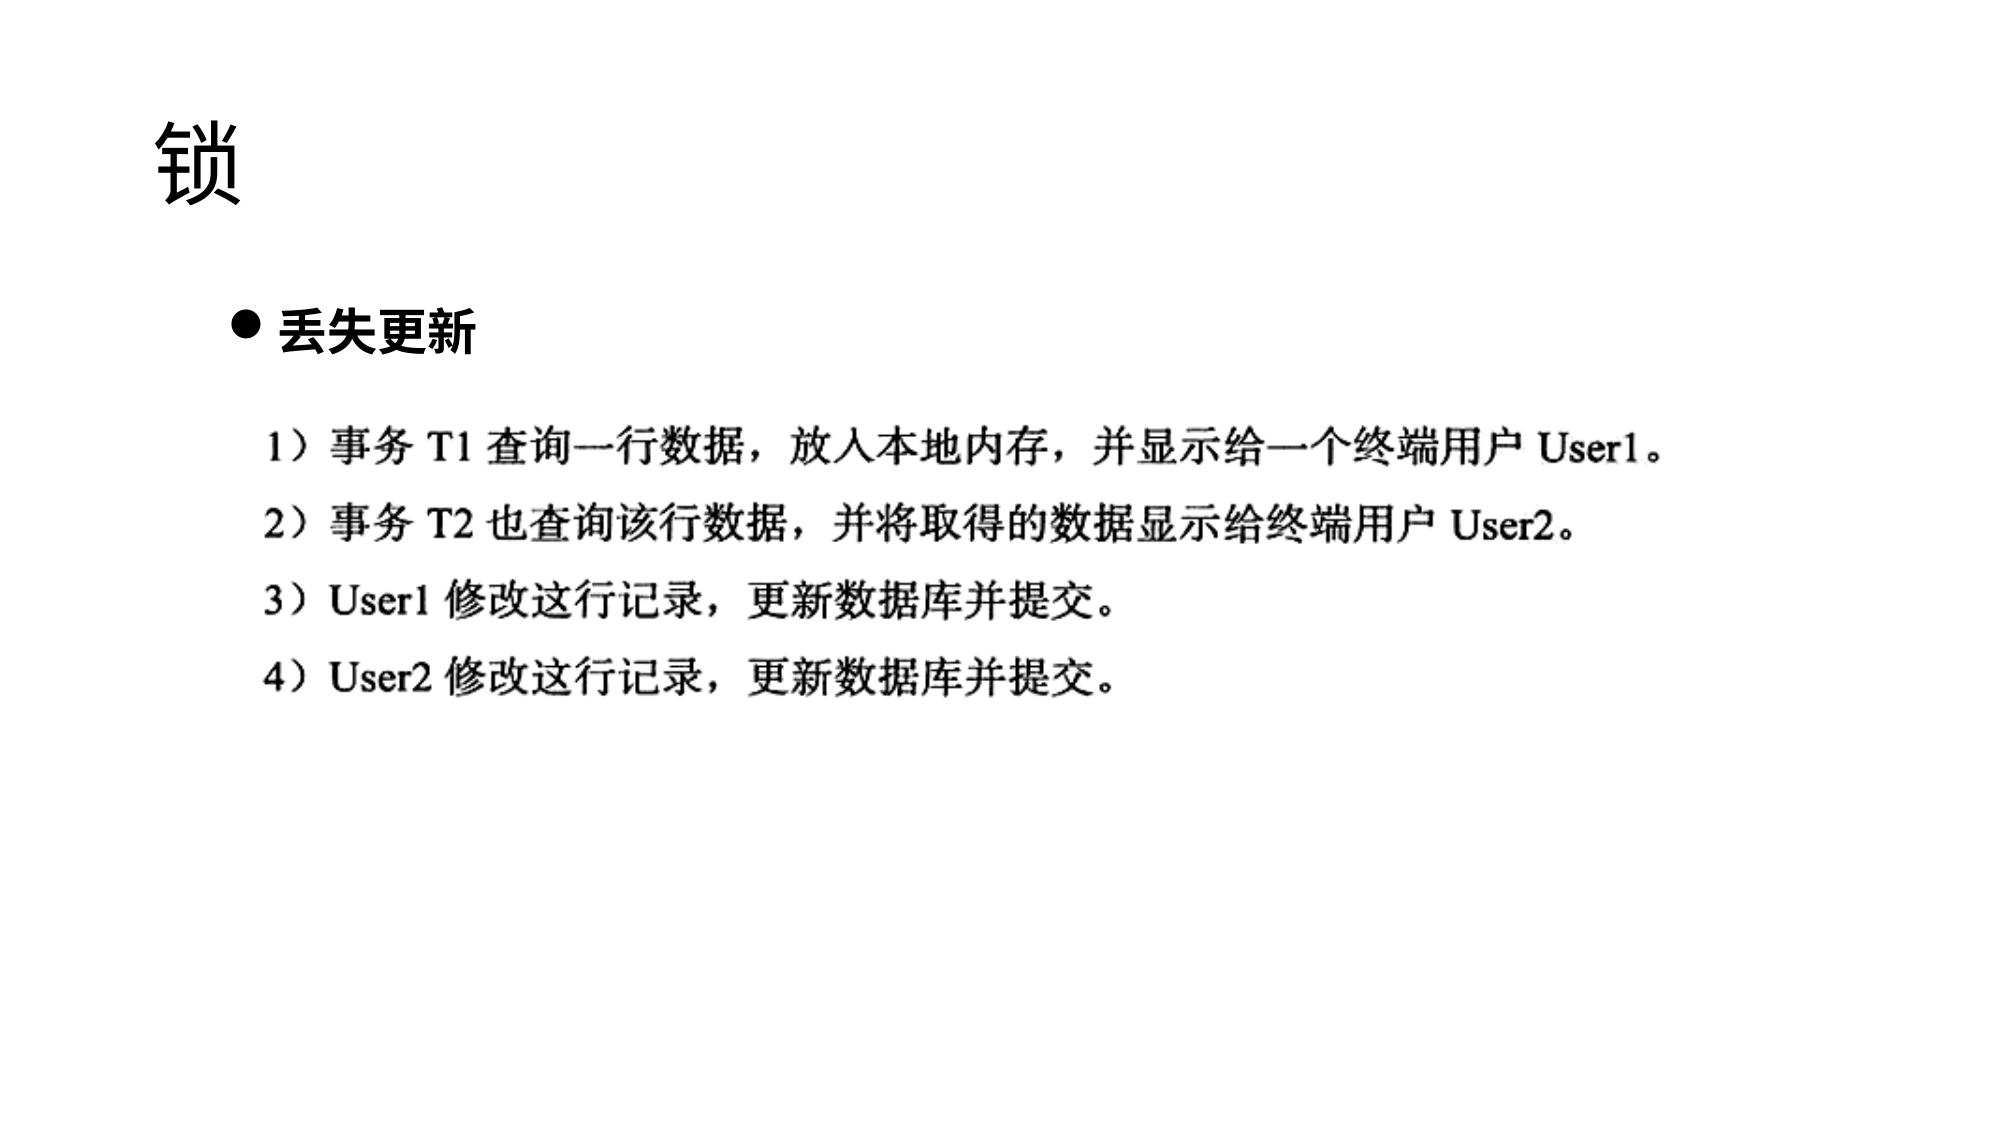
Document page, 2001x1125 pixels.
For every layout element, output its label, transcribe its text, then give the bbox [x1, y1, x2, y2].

title 锁 [137, 59, 1863, 278]
list 丢失更新 [137, 299, 1863, 1014]
picture [254, 405, 1671, 728]
